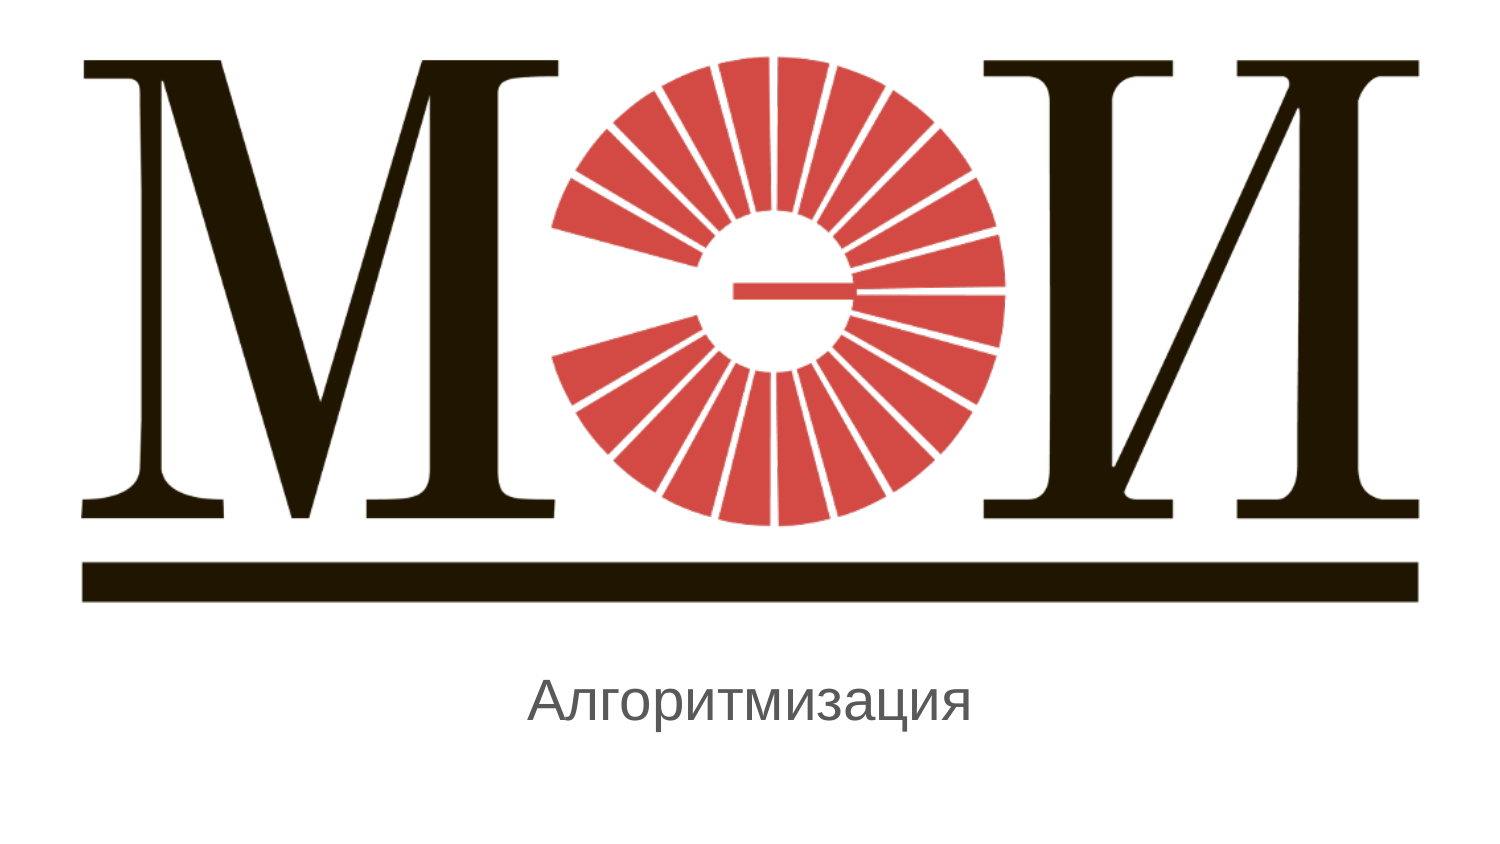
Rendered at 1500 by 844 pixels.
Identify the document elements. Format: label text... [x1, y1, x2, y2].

subtitle Алгоритмизация [51, 652, 1449, 783]
picture [79, 55, 1421, 603]
